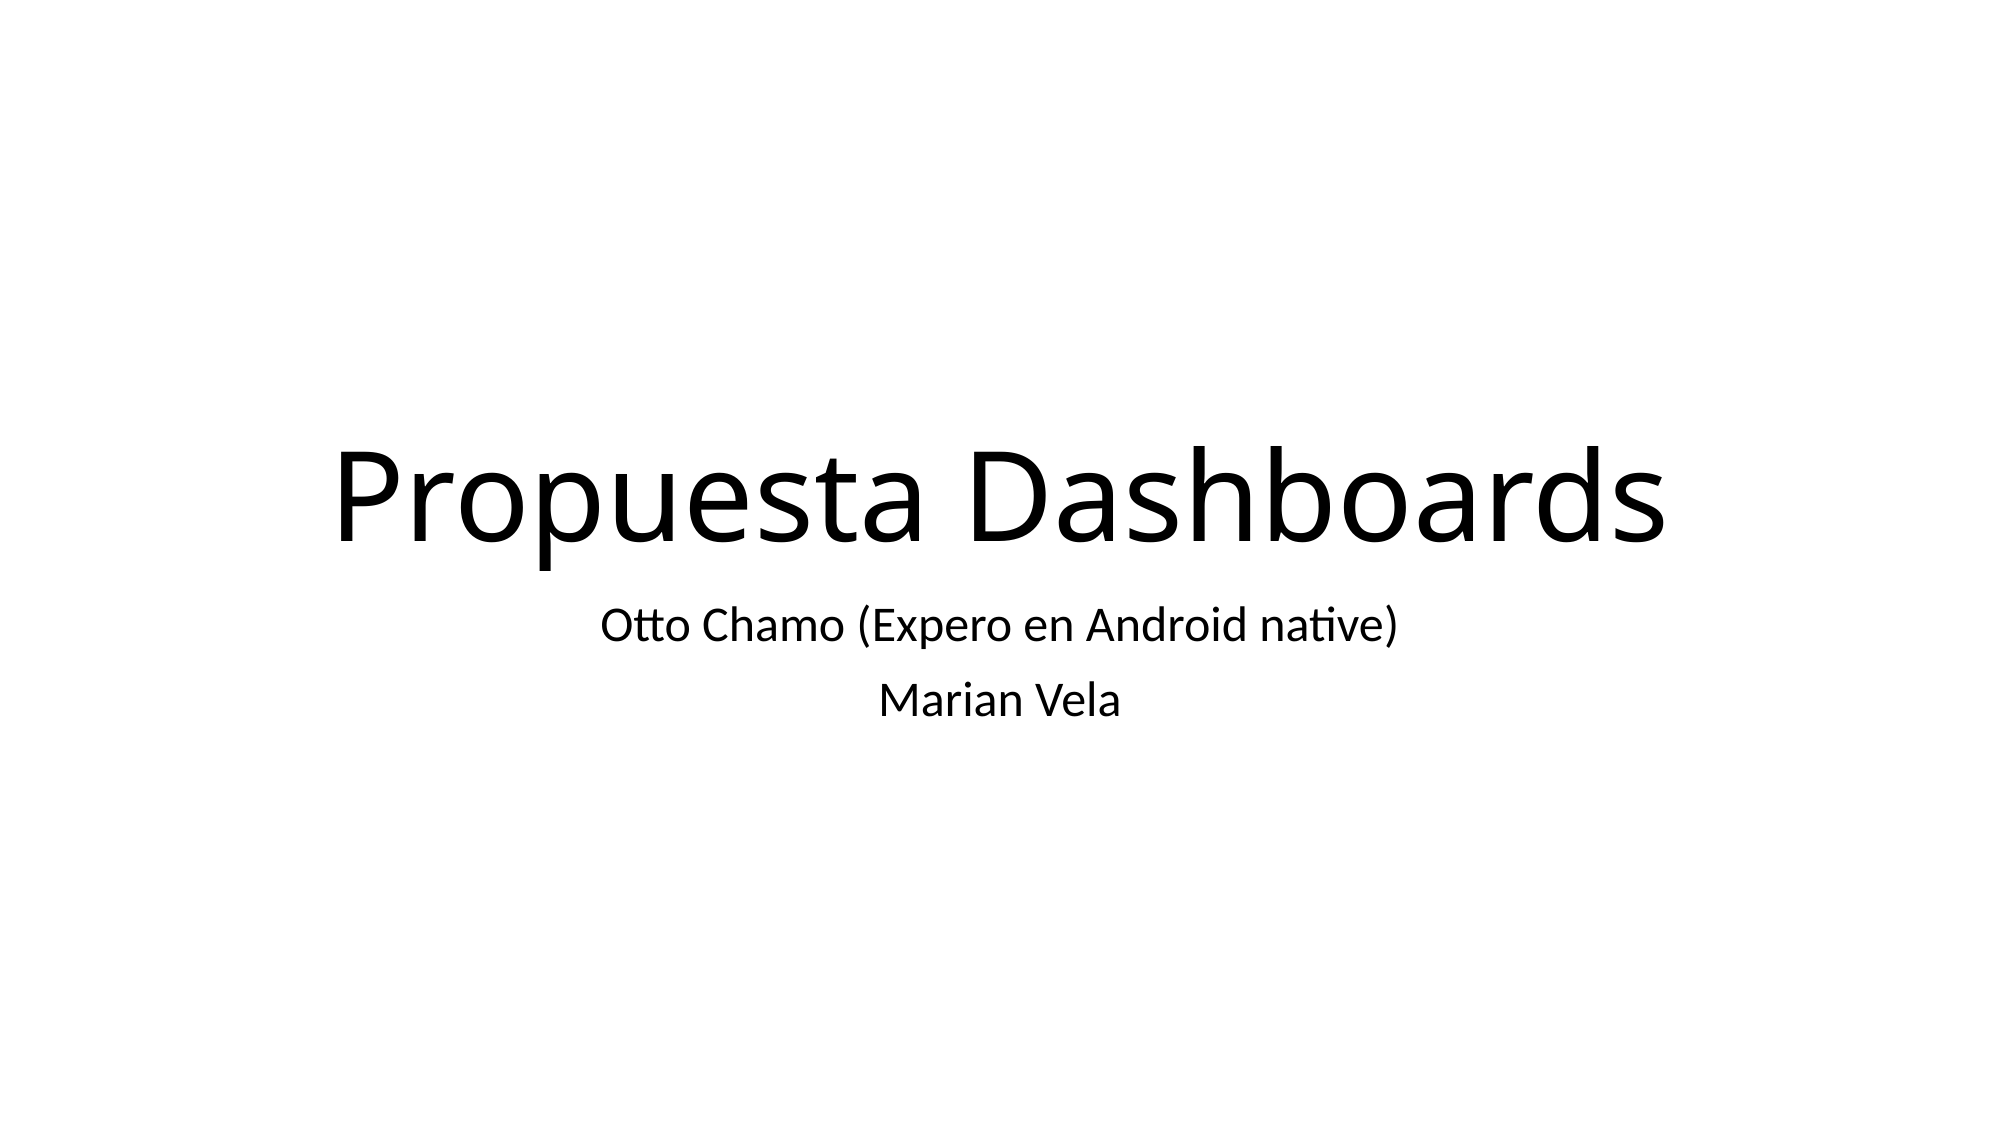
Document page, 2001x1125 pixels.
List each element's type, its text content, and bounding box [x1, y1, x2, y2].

subtitle Otto Chamo (Expero en Android native) Marian Vela [249, 590, 1750, 863]
title Propuesta Dashboards [249, 184, 1750, 576]
